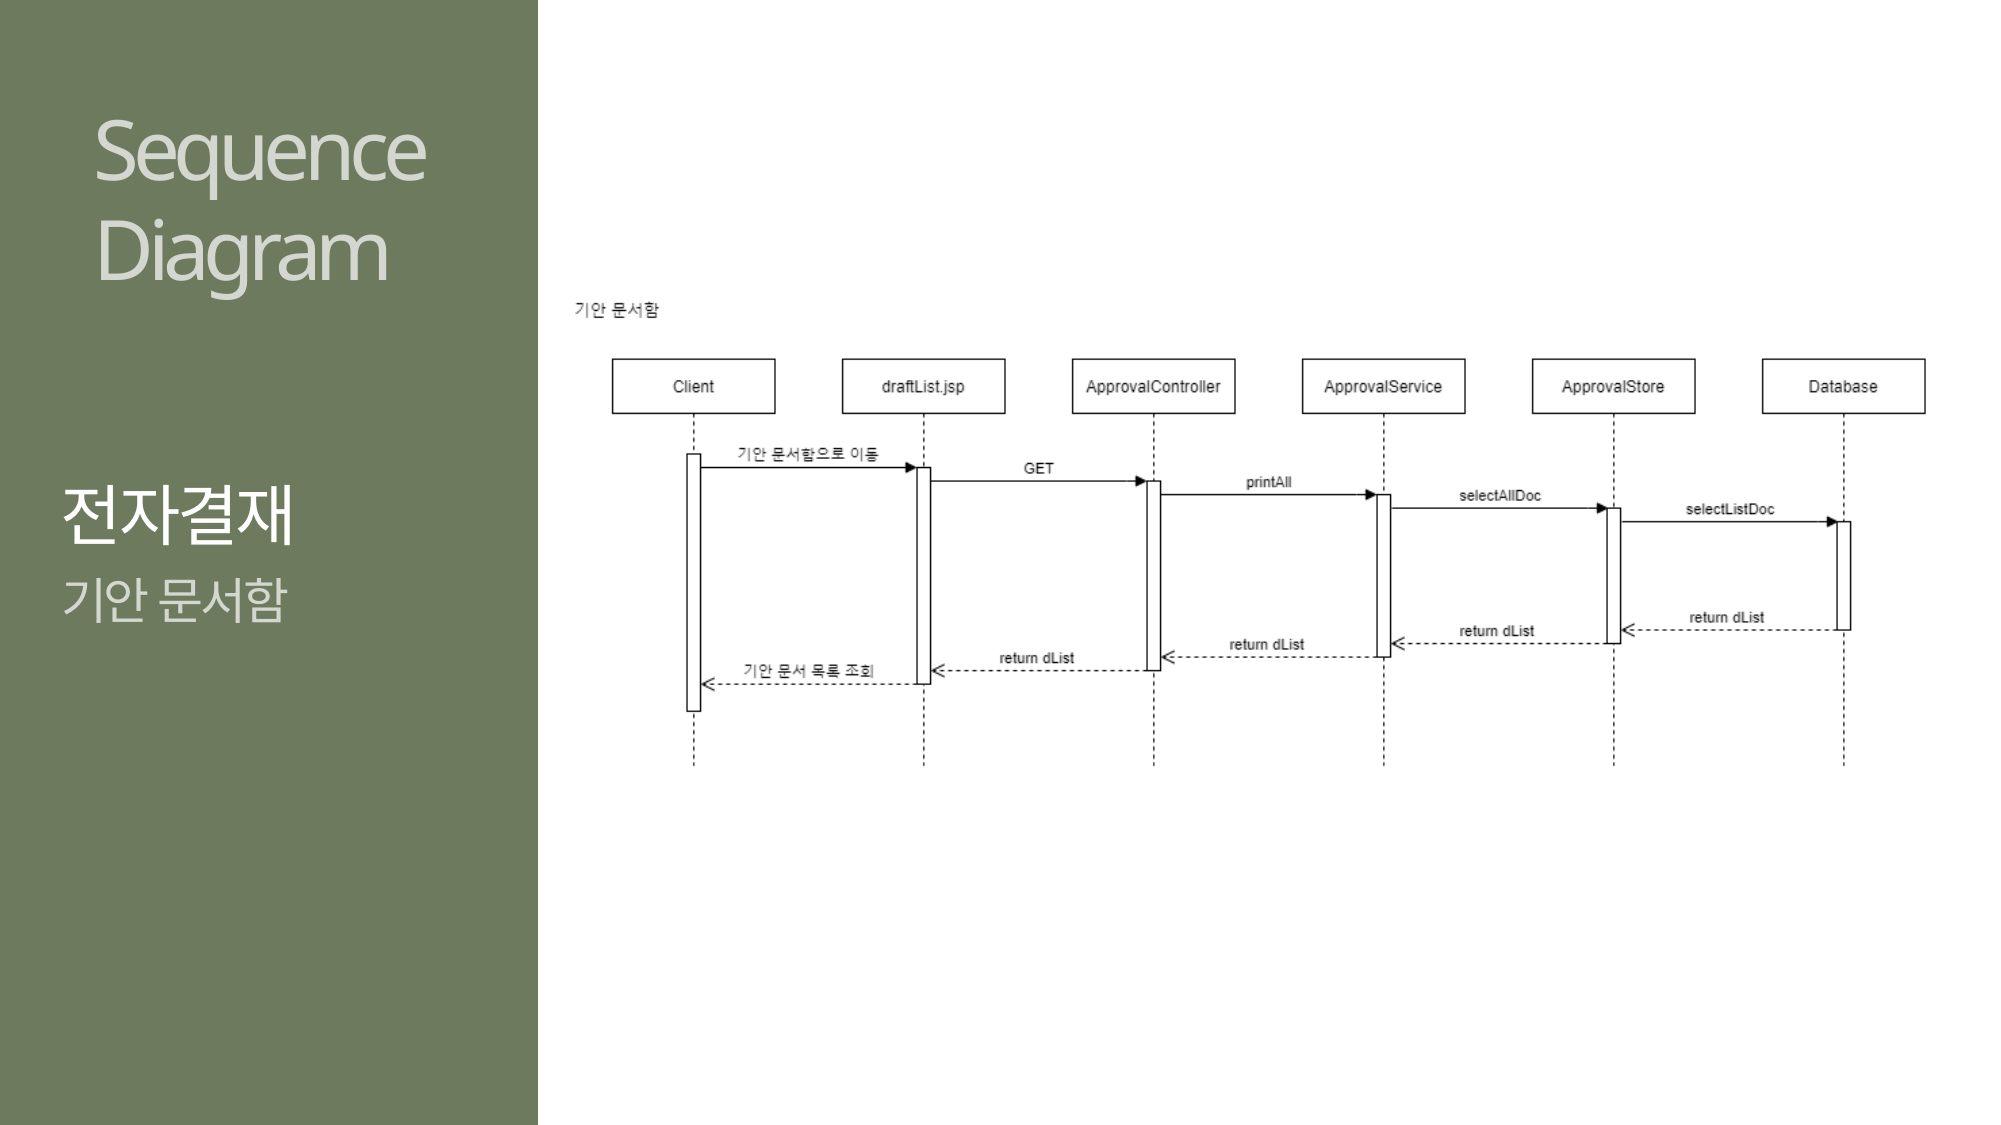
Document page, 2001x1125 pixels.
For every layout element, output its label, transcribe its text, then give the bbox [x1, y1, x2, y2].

text_box [0, 0, 539, 1125]
text_box 기안 문서함 [46, 562, 305, 638]
text_box Sequence Diagram [78, 89, 446, 305]
text_box 전자결재 [46, 466, 313, 562]
picture [558, 291, 1980, 834]
